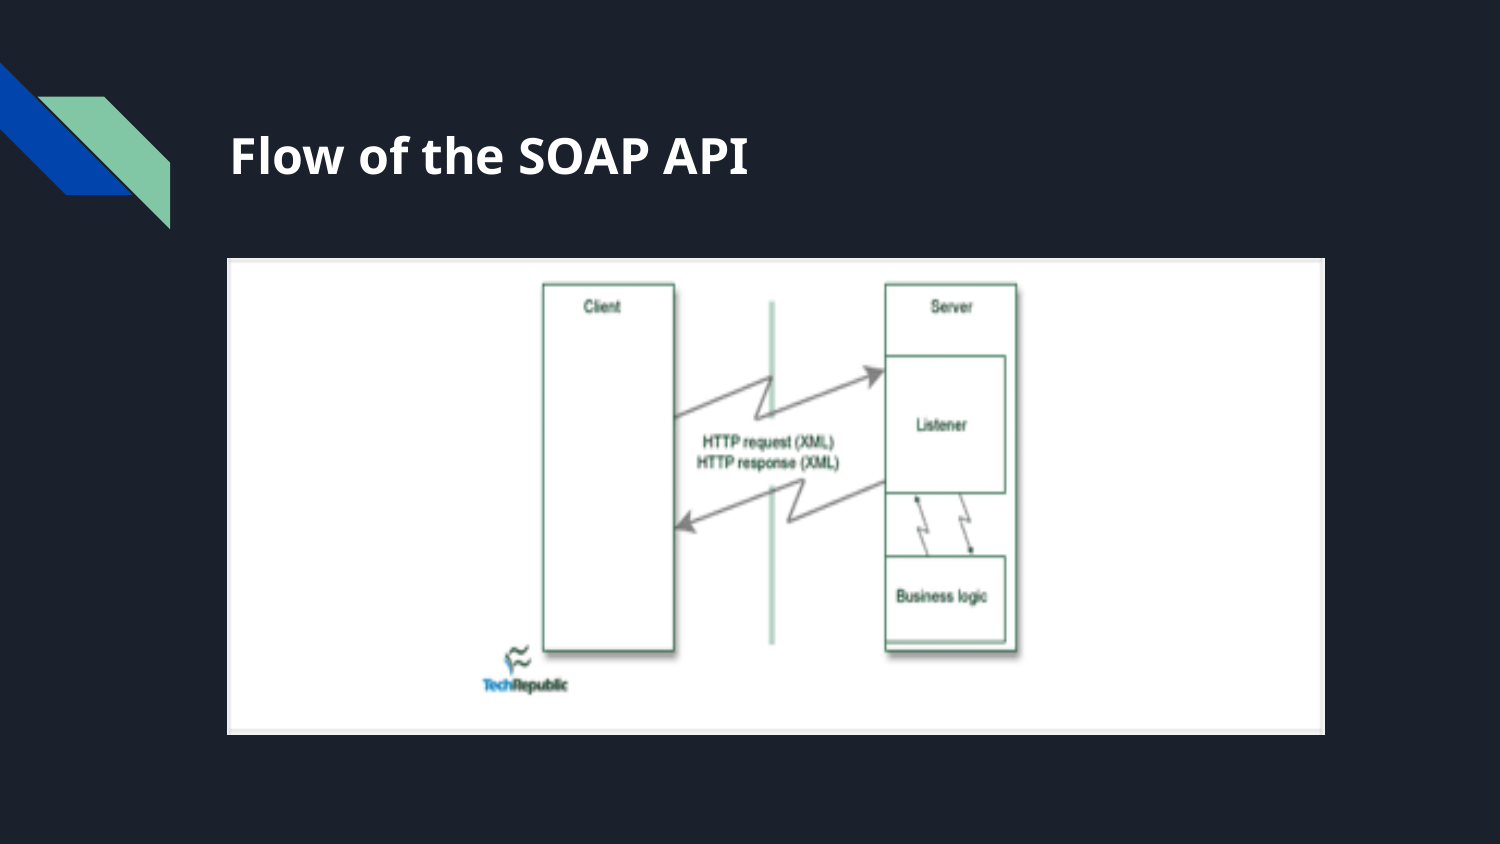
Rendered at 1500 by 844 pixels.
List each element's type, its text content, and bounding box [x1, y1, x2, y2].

title Flow of the SOAP API [214, 109, 1370, 259]
picture [227, 258, 1325, 735]
